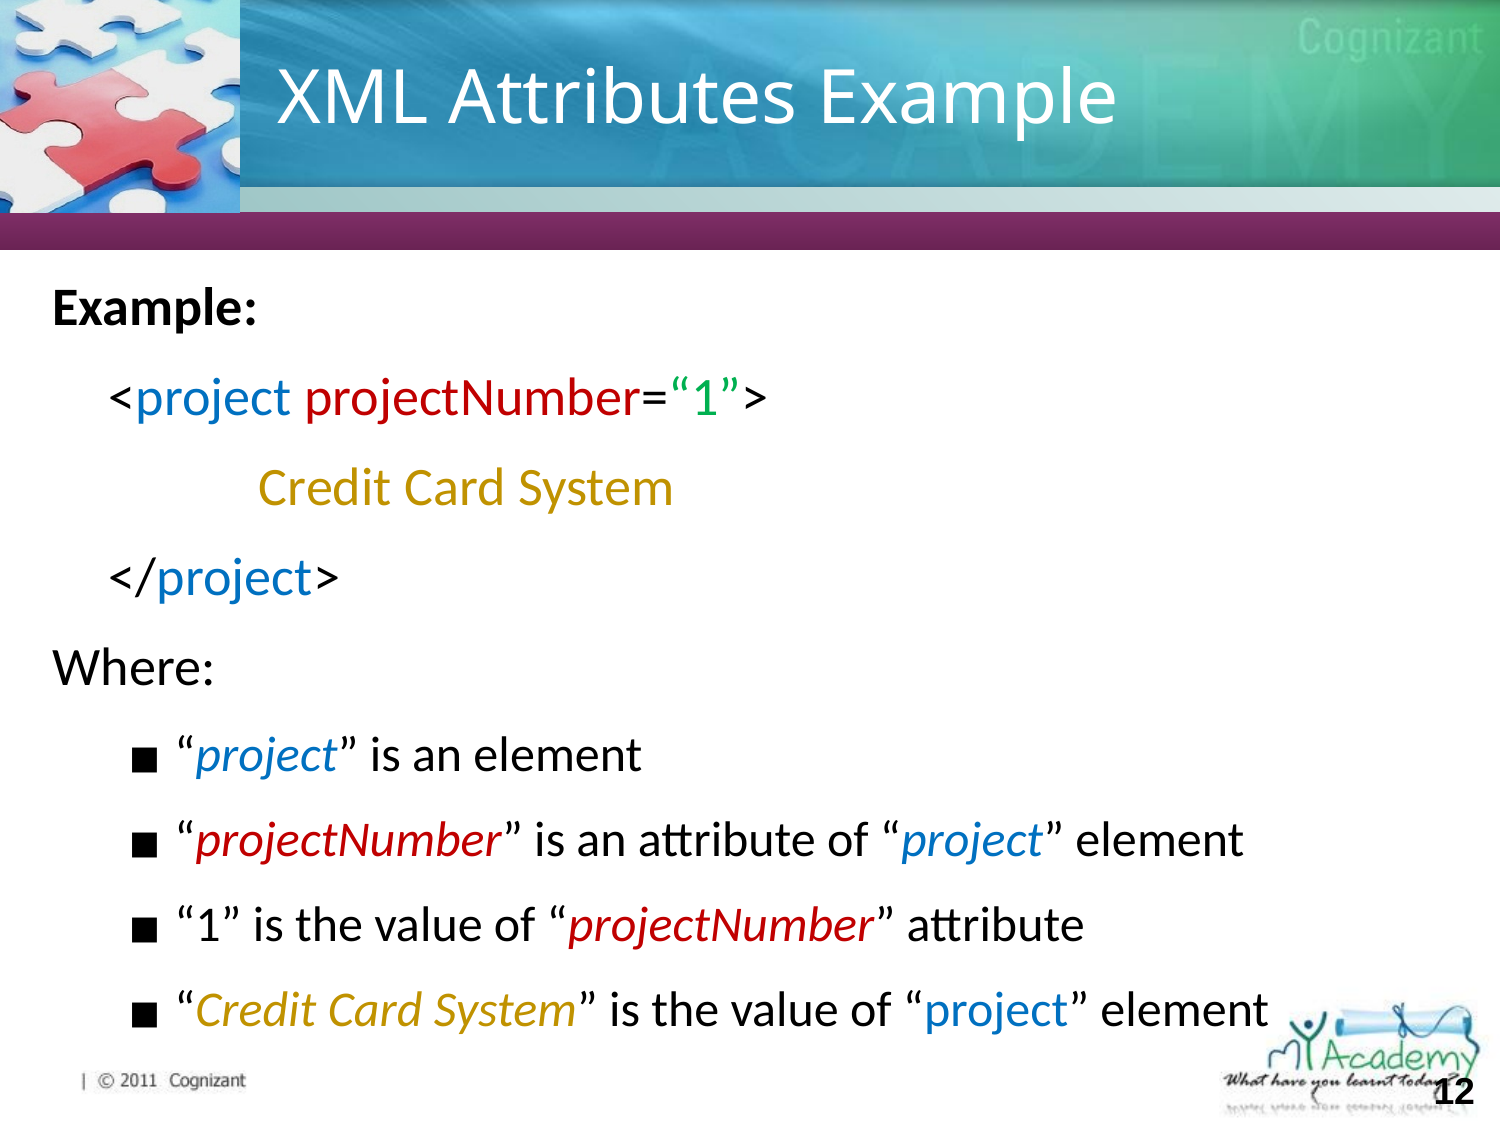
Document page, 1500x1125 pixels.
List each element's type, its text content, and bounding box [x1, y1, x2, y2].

title XML Attributes Example [262, 0, 1500, 188]
picture [0, 0, 262, 213]
list Example: <project projectNumber=“1”> Credit Card System </project> Where: “project” is an element “projectNumber” is an attribute of “project” element “1” is the value of “projectNumber” attribute “Credit Card System” is the value of “project” element [37, 264, 1463, 1076]
slide_number ‹#› [1418, 1059, 1492, 1112]
picture [0, 250, 1500, 1125]
